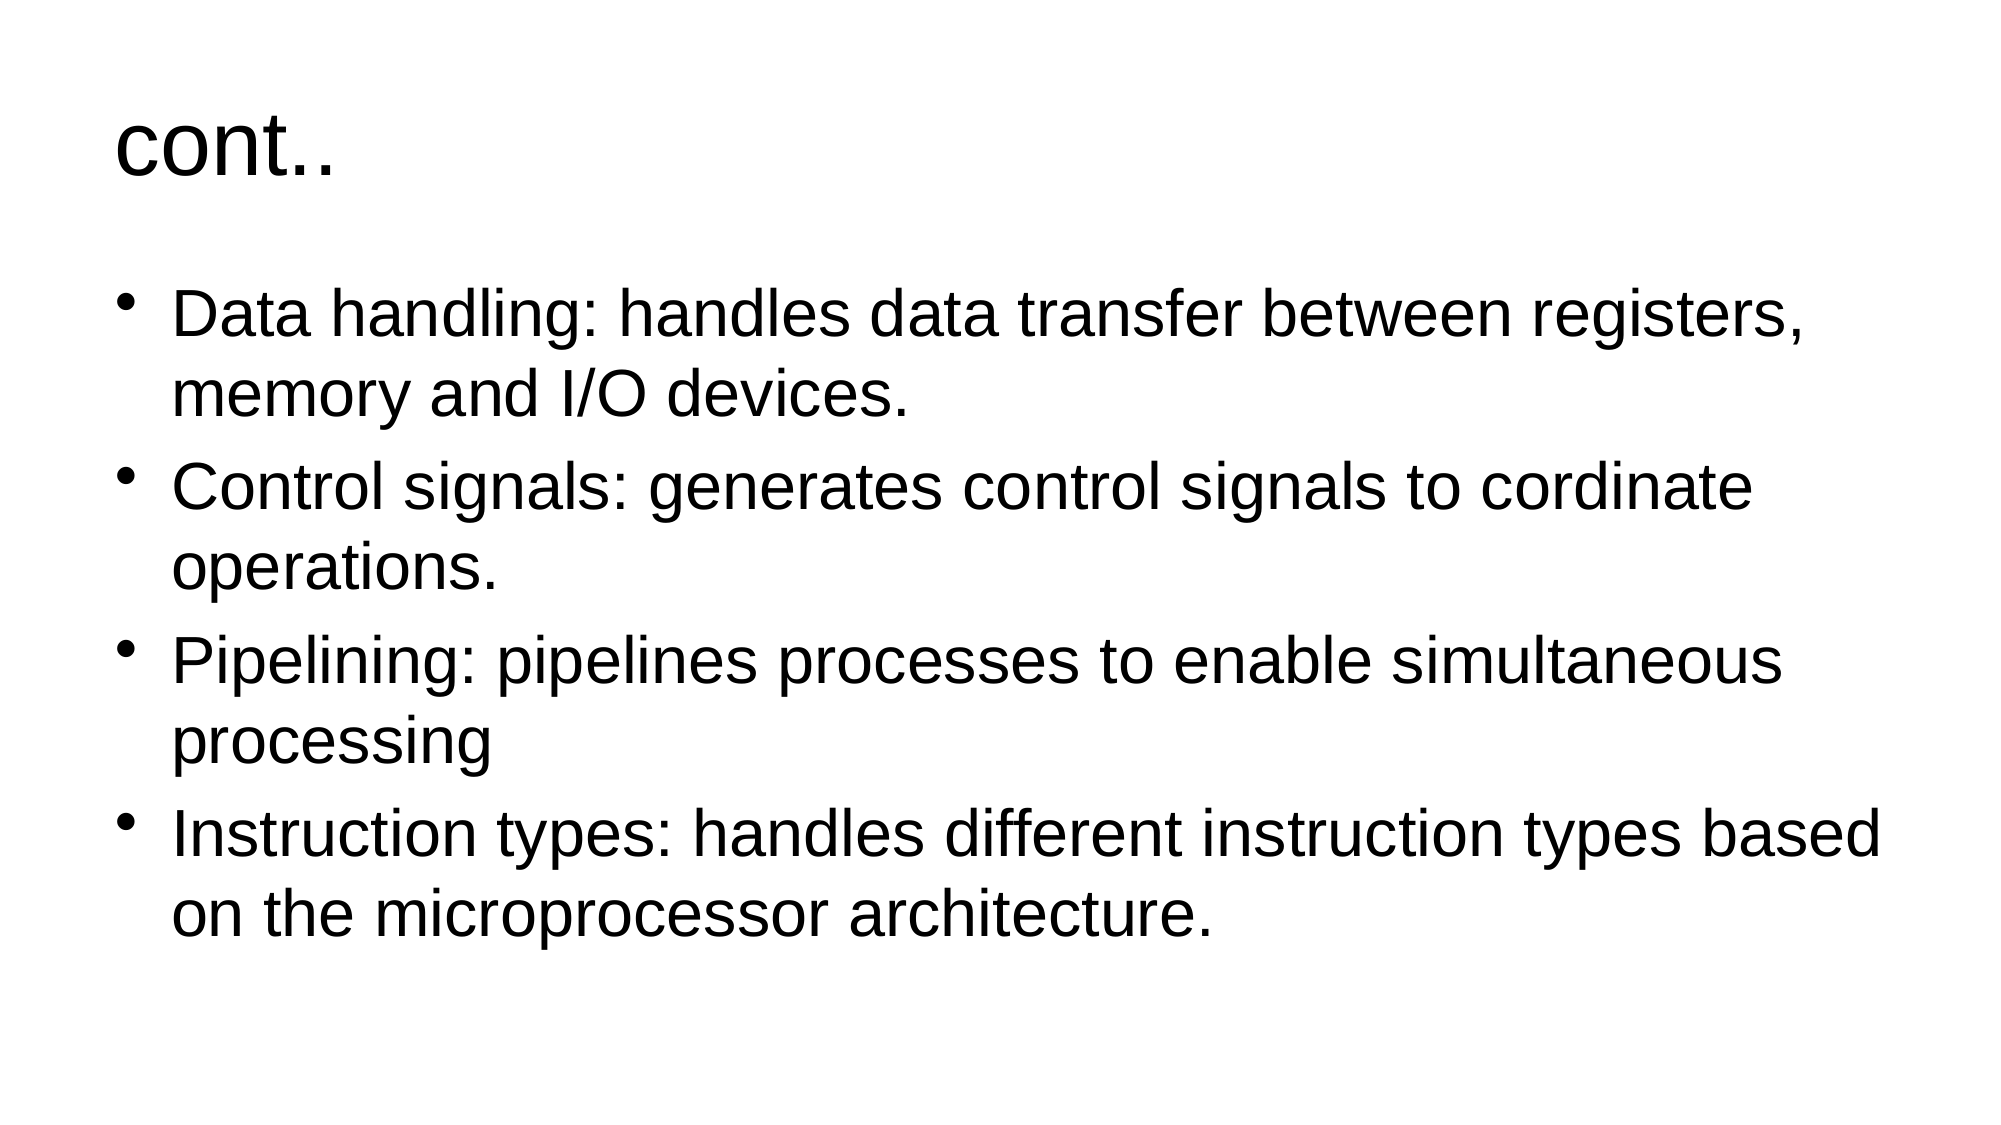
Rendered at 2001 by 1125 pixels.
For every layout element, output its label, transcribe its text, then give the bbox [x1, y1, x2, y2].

title cont.. [99, 44, 1901, 233]
list Data handling: handles data transfer between registers, memory and I/O devices. Control signals: generates control signals to cordinate operations. Pipelining: pipelines processes to enable simultaneous processing Instruction types: handles different instruction types based on the microprocessor architecture. [99, 262, 1901, 1006]
